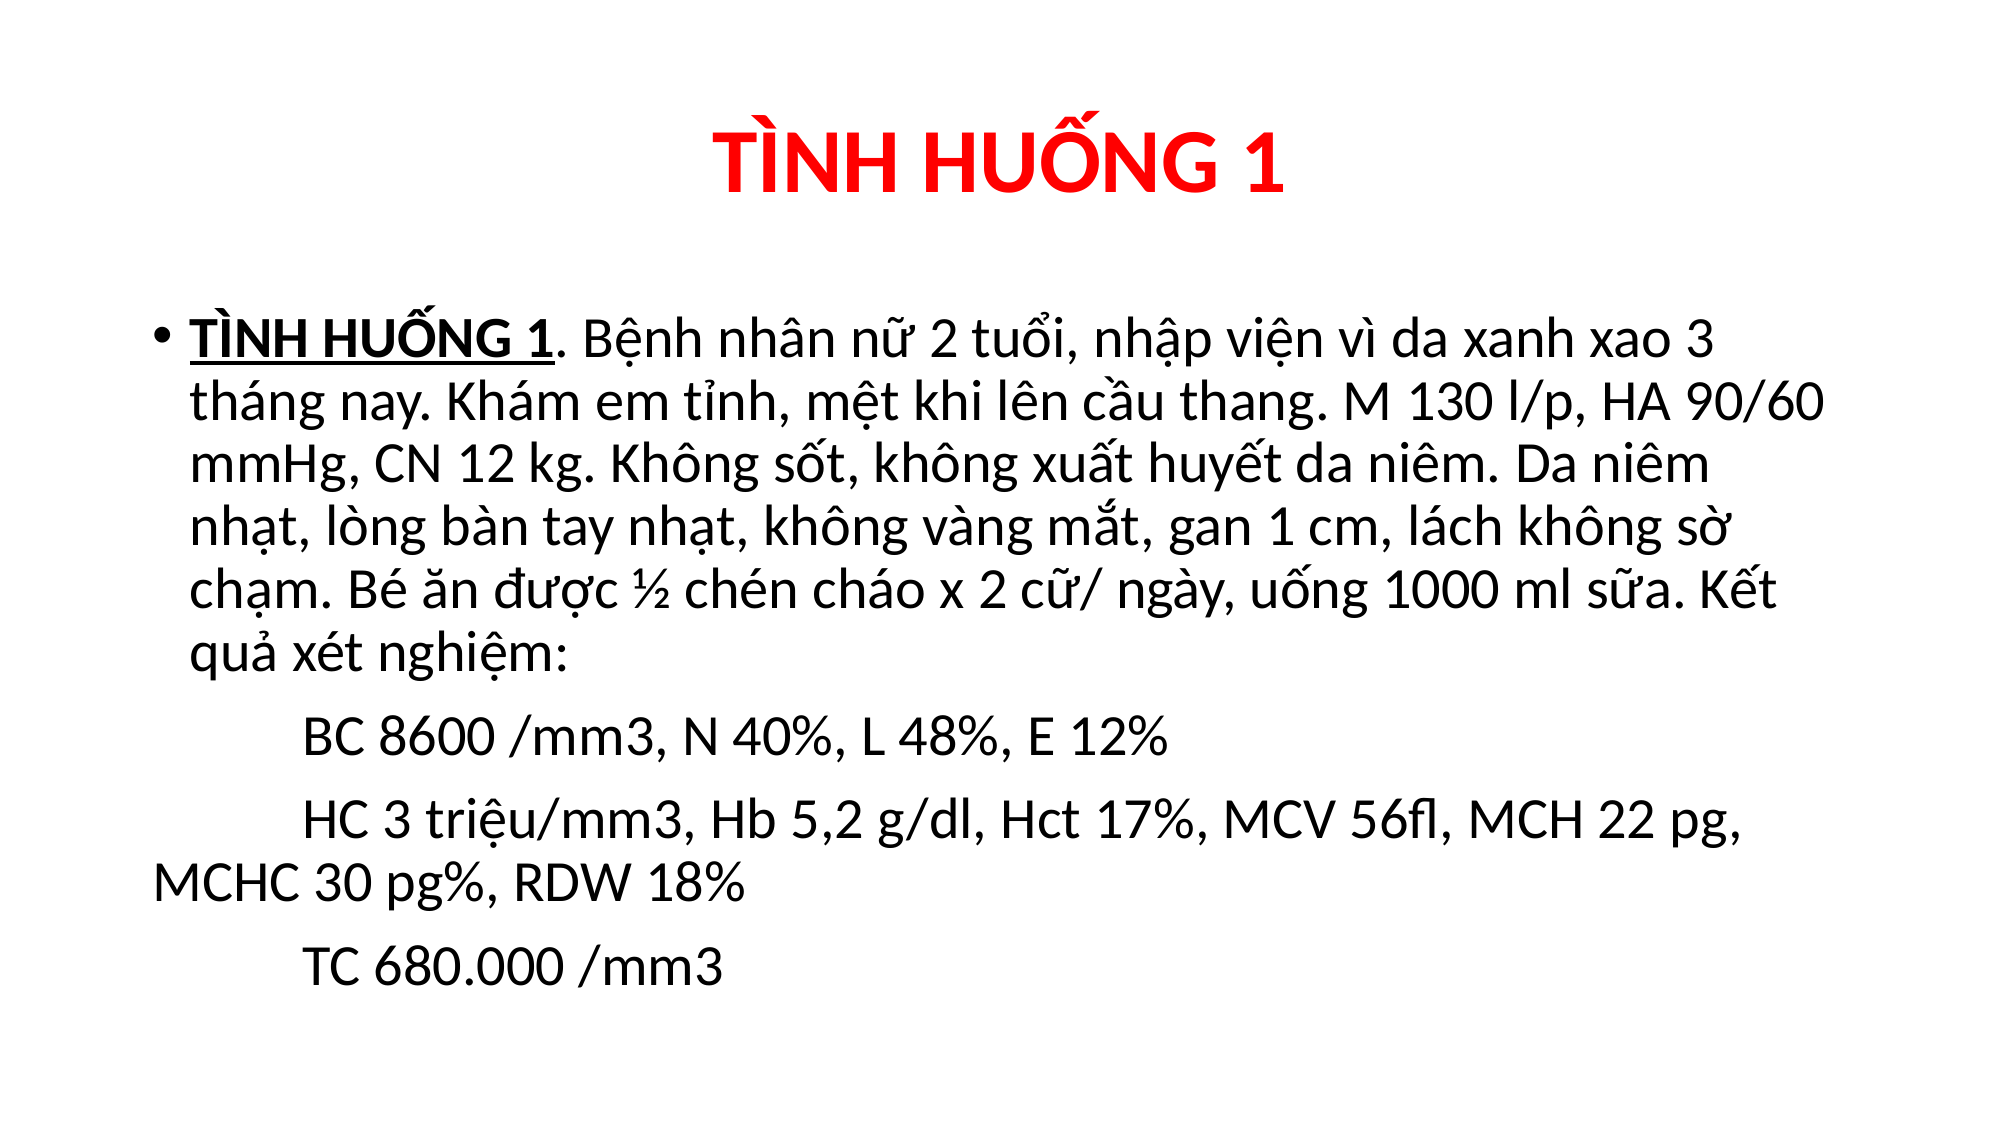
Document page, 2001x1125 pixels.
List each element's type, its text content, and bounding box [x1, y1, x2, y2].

list TÌNH HUỐNG 1. Bệnh nhân nữ 2 tuổi, nhập viện vì da xanh xao 3 tháng nay. Khám em tỉnh, mệt khi lên cầu thang. M 130 l/p, HA 90/60 mmHg, CN 12 kg. Không sốt, không xuất huyết da niêm. Da niêm nhạt, lòng bàn tay nhạt, không vàng mắt, gan 1 cm, lách không sờ chạm. Bé ăn được ½ chén cháo x 2 cữ/ ngày, uống 1000 ml sữa. Kết quả xét nghiệm: BC 8600 /mm3, N 40%, L 48%, E 12% HC 3 triệu/mm3, Hb 5,2 g/dl, Hct 17%, MCV 56fl, MCH 22 pg, MCHC 30 pg%, RDW 18% TC 680.000 /mm3 [137, 299, 1863, 1014]
title TÌNH HUỐNG 1 [137, 59, 1863, 266]
